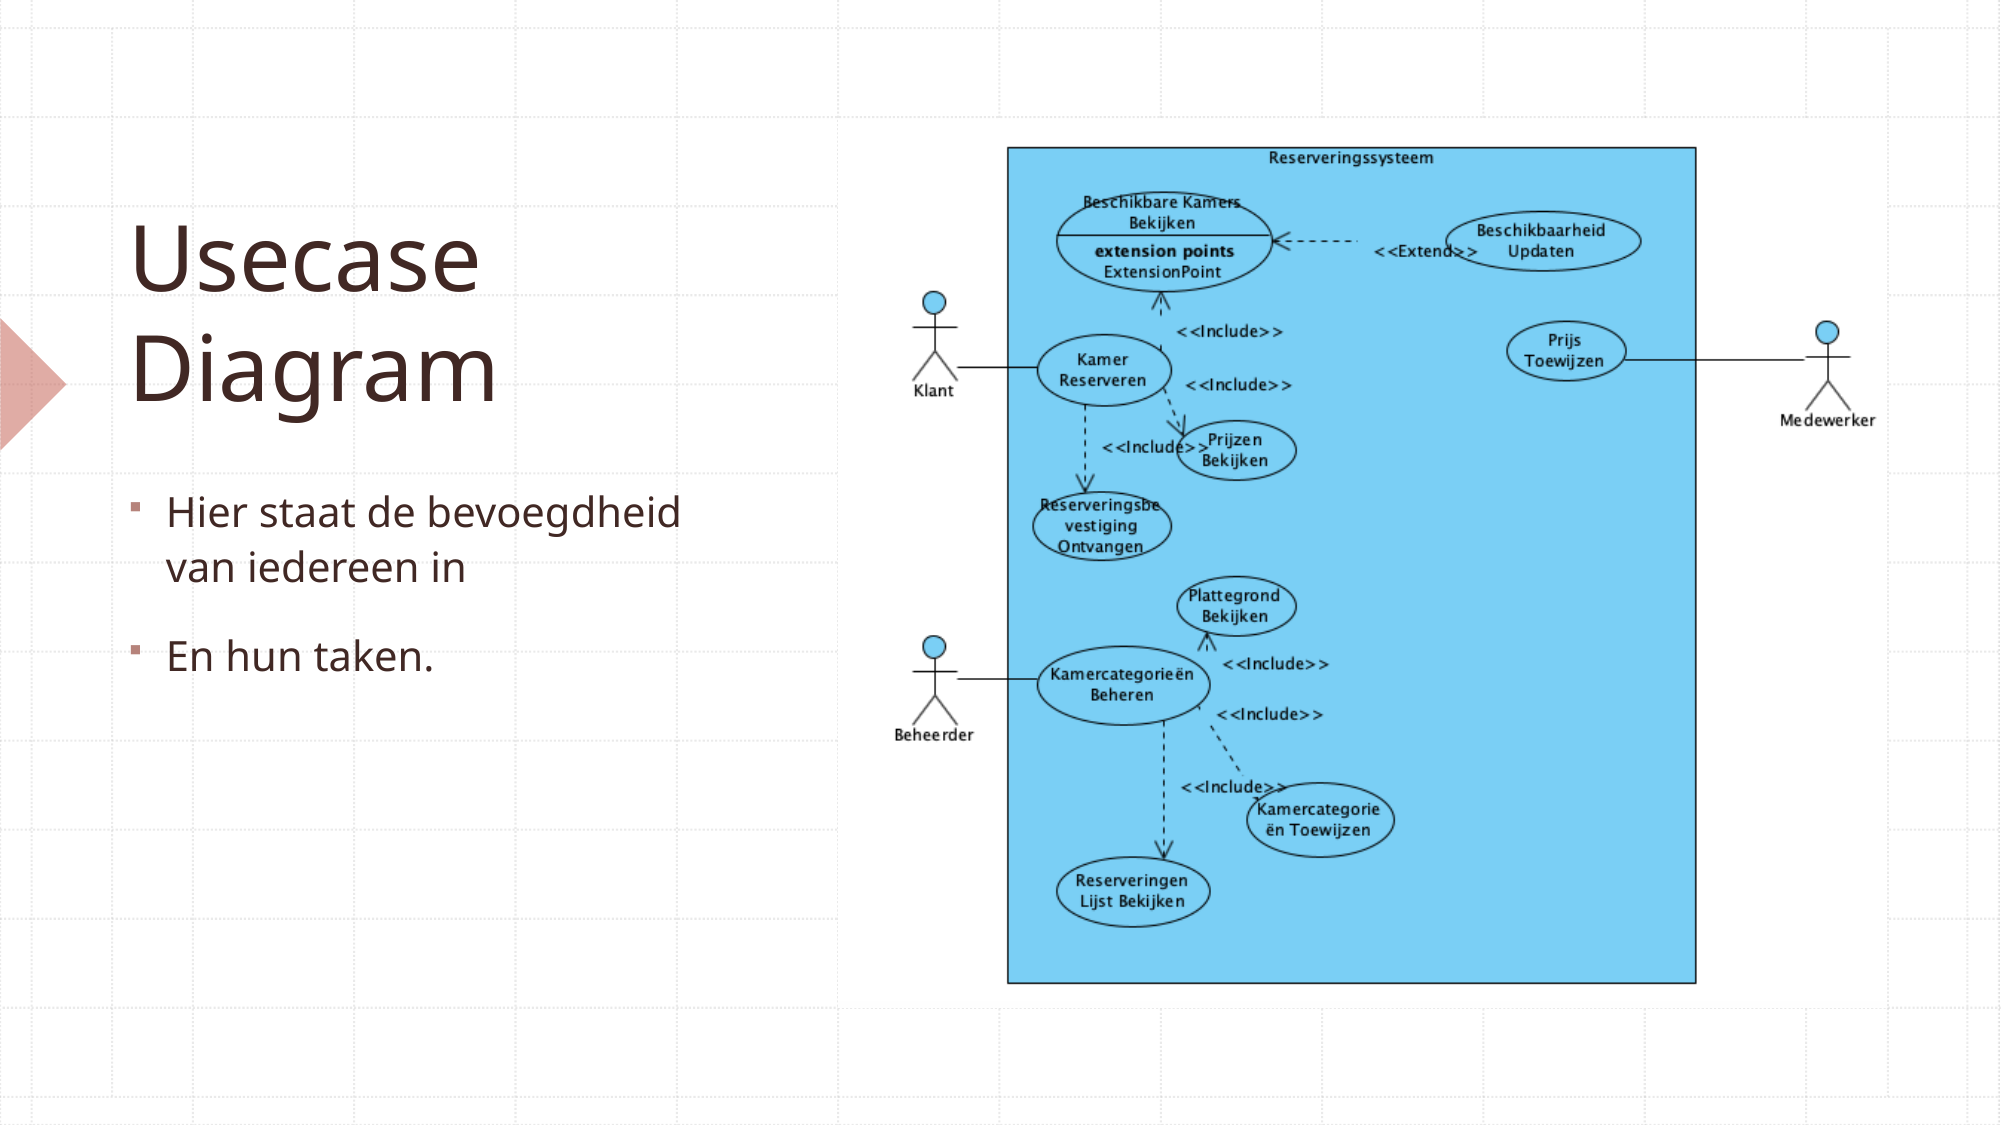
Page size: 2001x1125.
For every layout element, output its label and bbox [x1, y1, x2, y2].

picture [838, 119, 1887, 1008]
text_box [0, 0, 2000, 1125]
